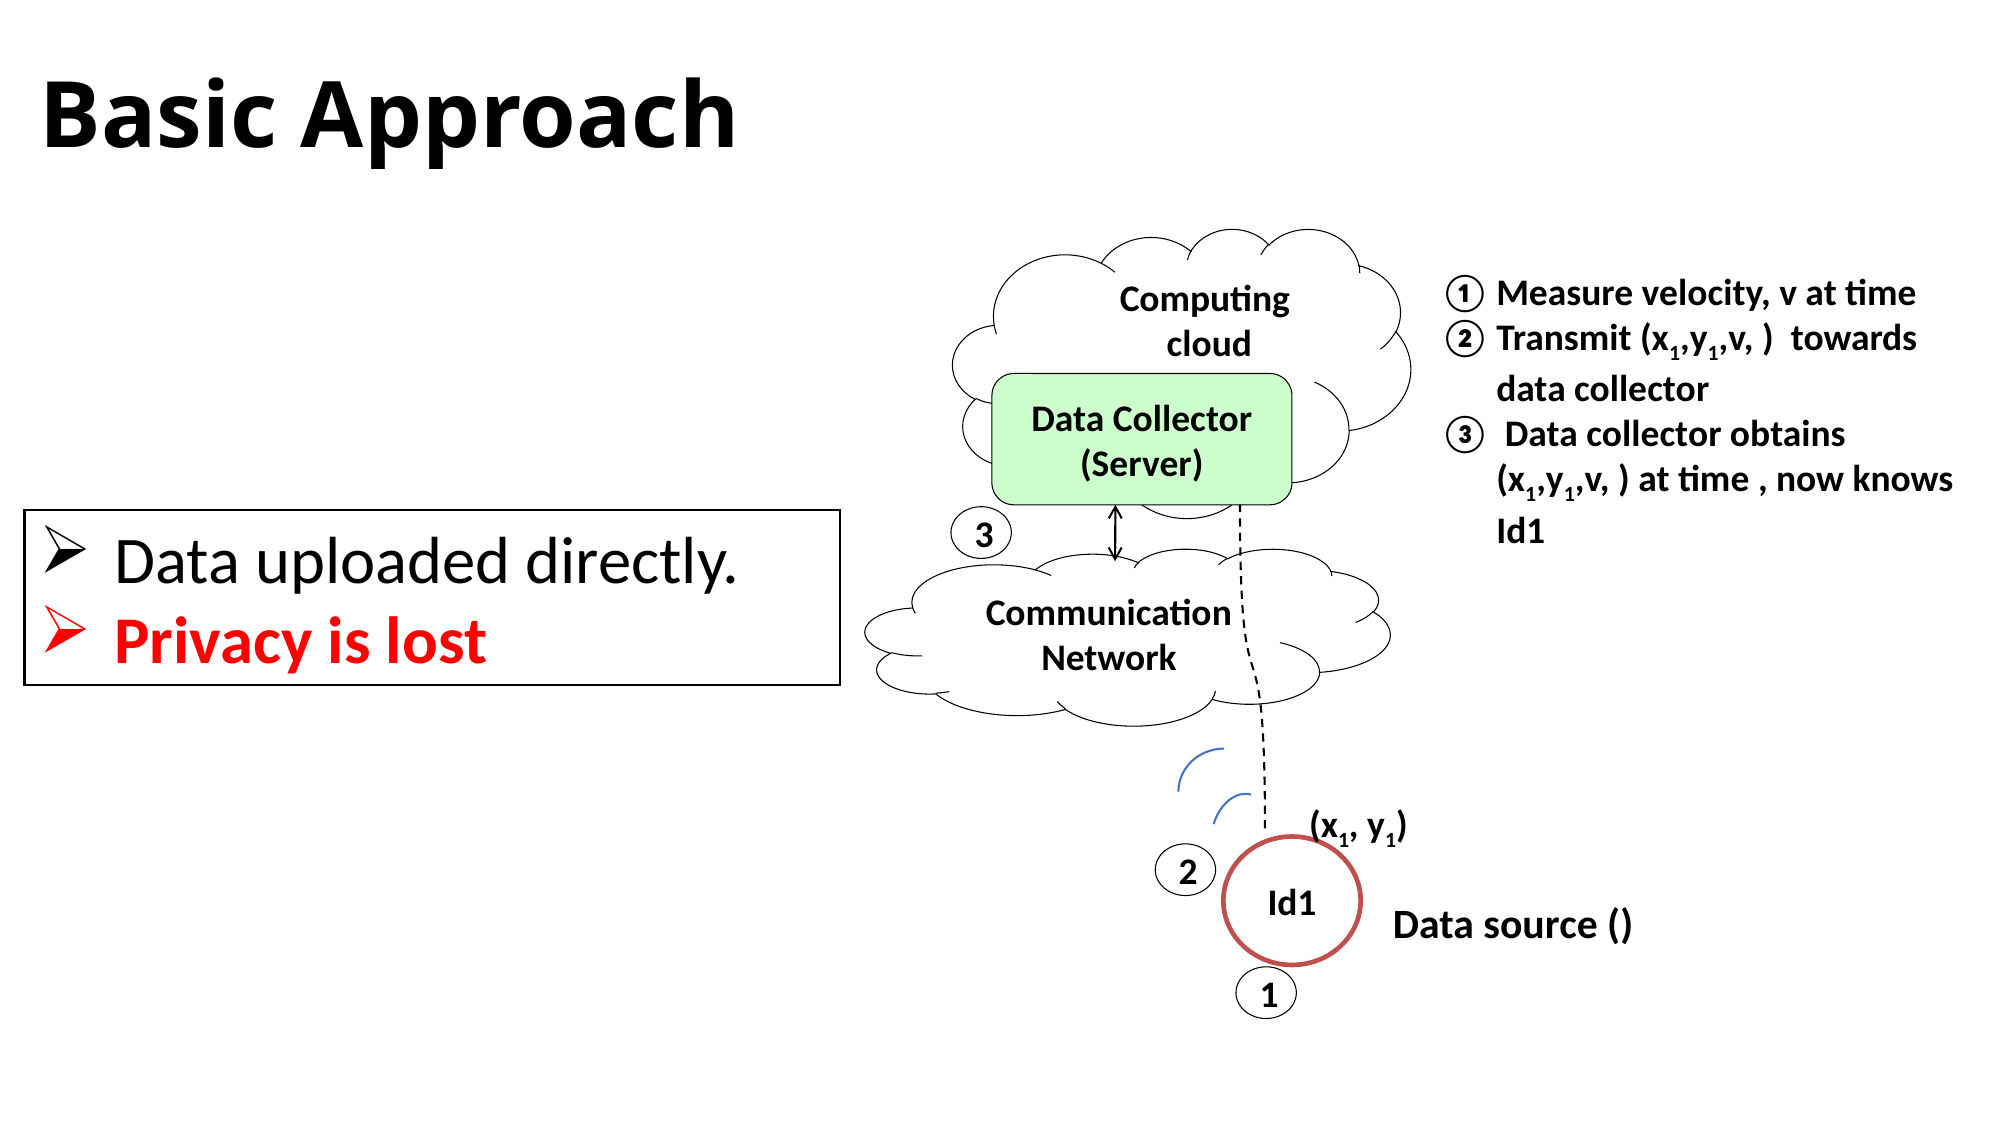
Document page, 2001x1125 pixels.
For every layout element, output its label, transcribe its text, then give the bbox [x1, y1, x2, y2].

text_box 2 [1154, 843, 1217, 897]
text_box Data Collector (Server) [991, 372, 1293, 506]
text_box Data uploaded directly. Privacy is lost [23, 509, 841, 686]
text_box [1090, 654, 1415, 680]
text_box [951, 228, 1412, 484]
text_box [1177, 747, 1225, 792]
text_box Id1 [1222, 835, 1362, 966]
title Basic Approach [24, 9, 1750, 227]
text_box Communication Network [864, 548, 1391, 727]
text_box Computing cloud [1104, 267, 1305, 372]
text_box [1212, 792, 1252, 832]
text_box (x1, y1) [1294, 792, 1423, 859]
text_box 1 [1235, 966, 1297, 1020]
text_box 3 [950, 506, 1012, 559]
text_box [1142, 506, 1232, 520]
